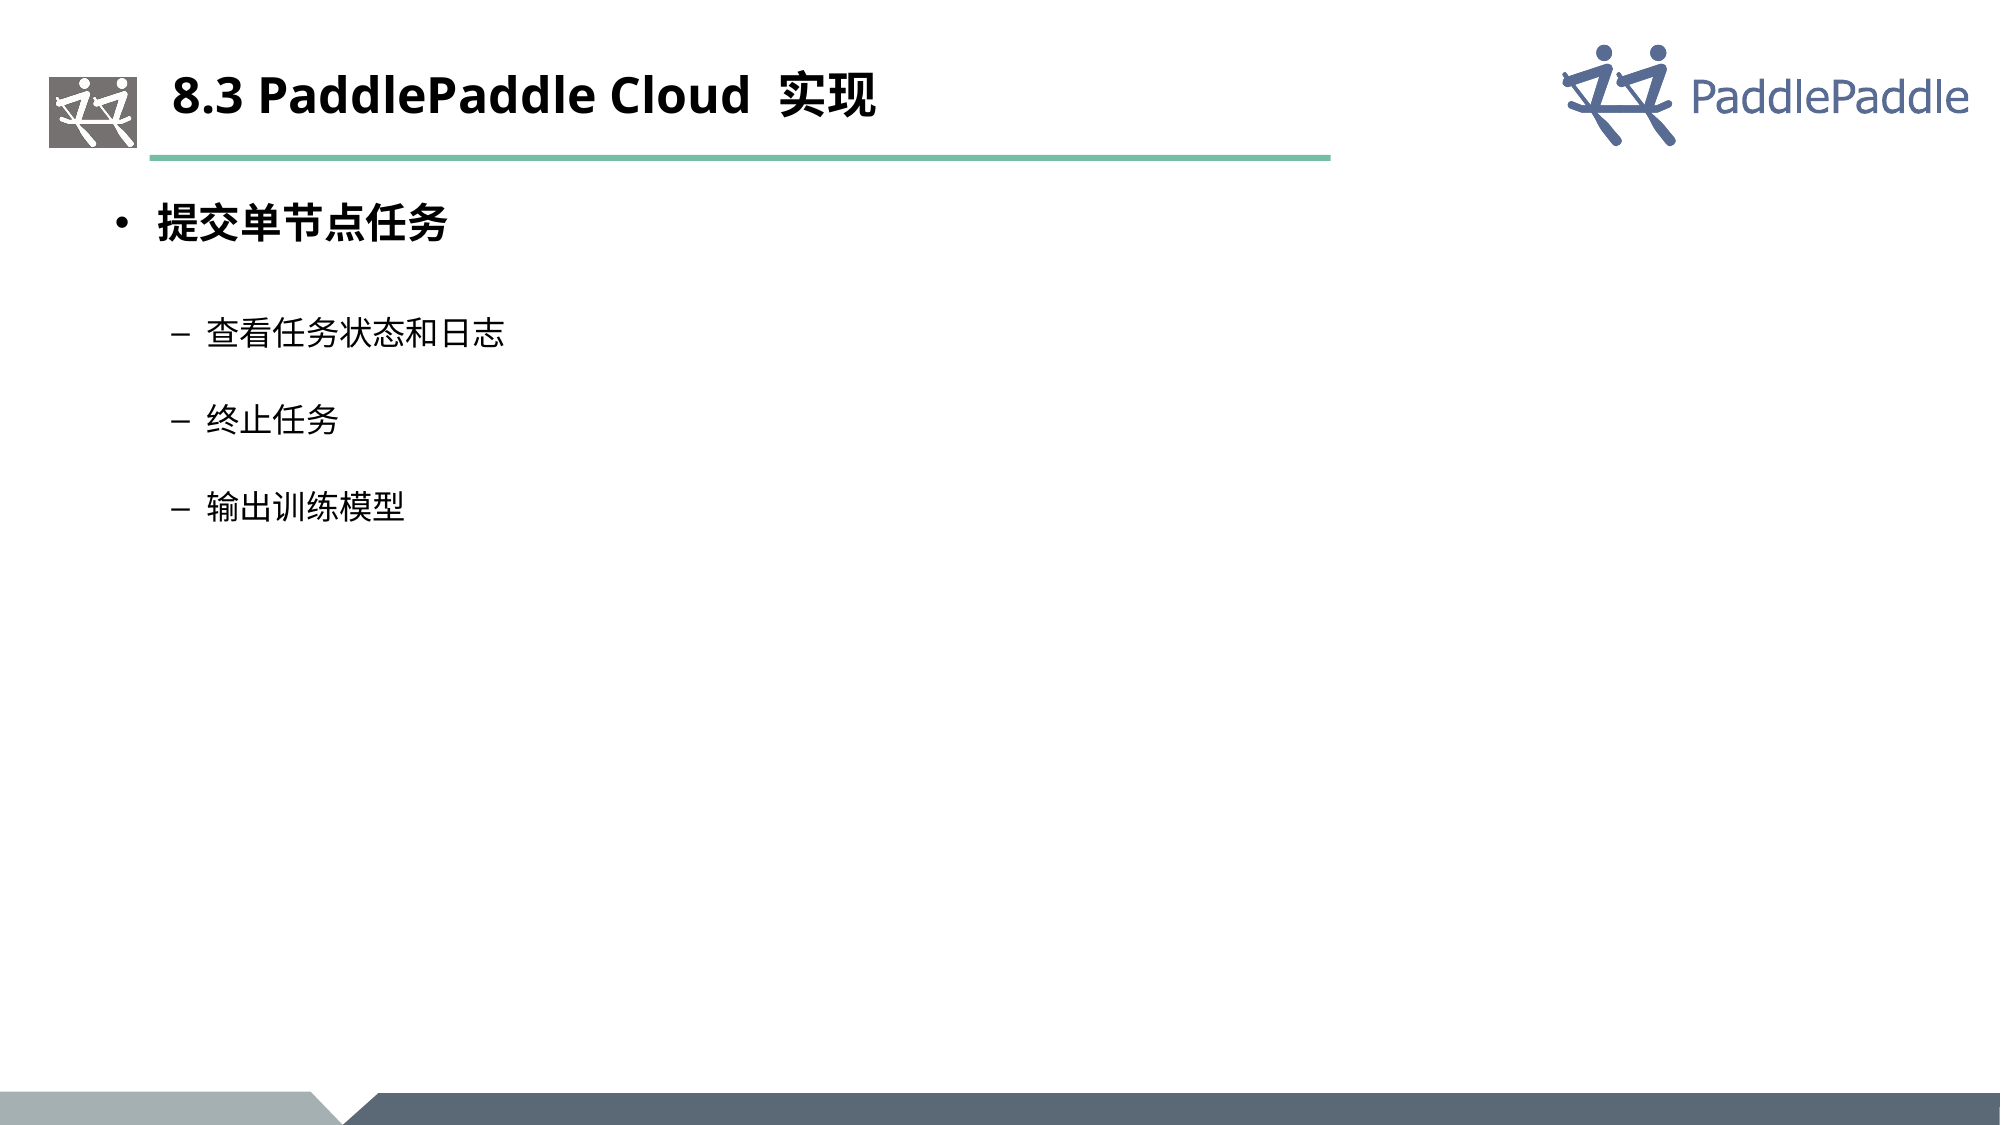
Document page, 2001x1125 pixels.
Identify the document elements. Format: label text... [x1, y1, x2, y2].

list 提交单节点任务 查看任务状态和日志 终止任务 输出训练模型 [99, 189, 1900, 1061]
title 8.3 PaddlePaddle Cloud 实现 [157, 28, 1406, 158]
